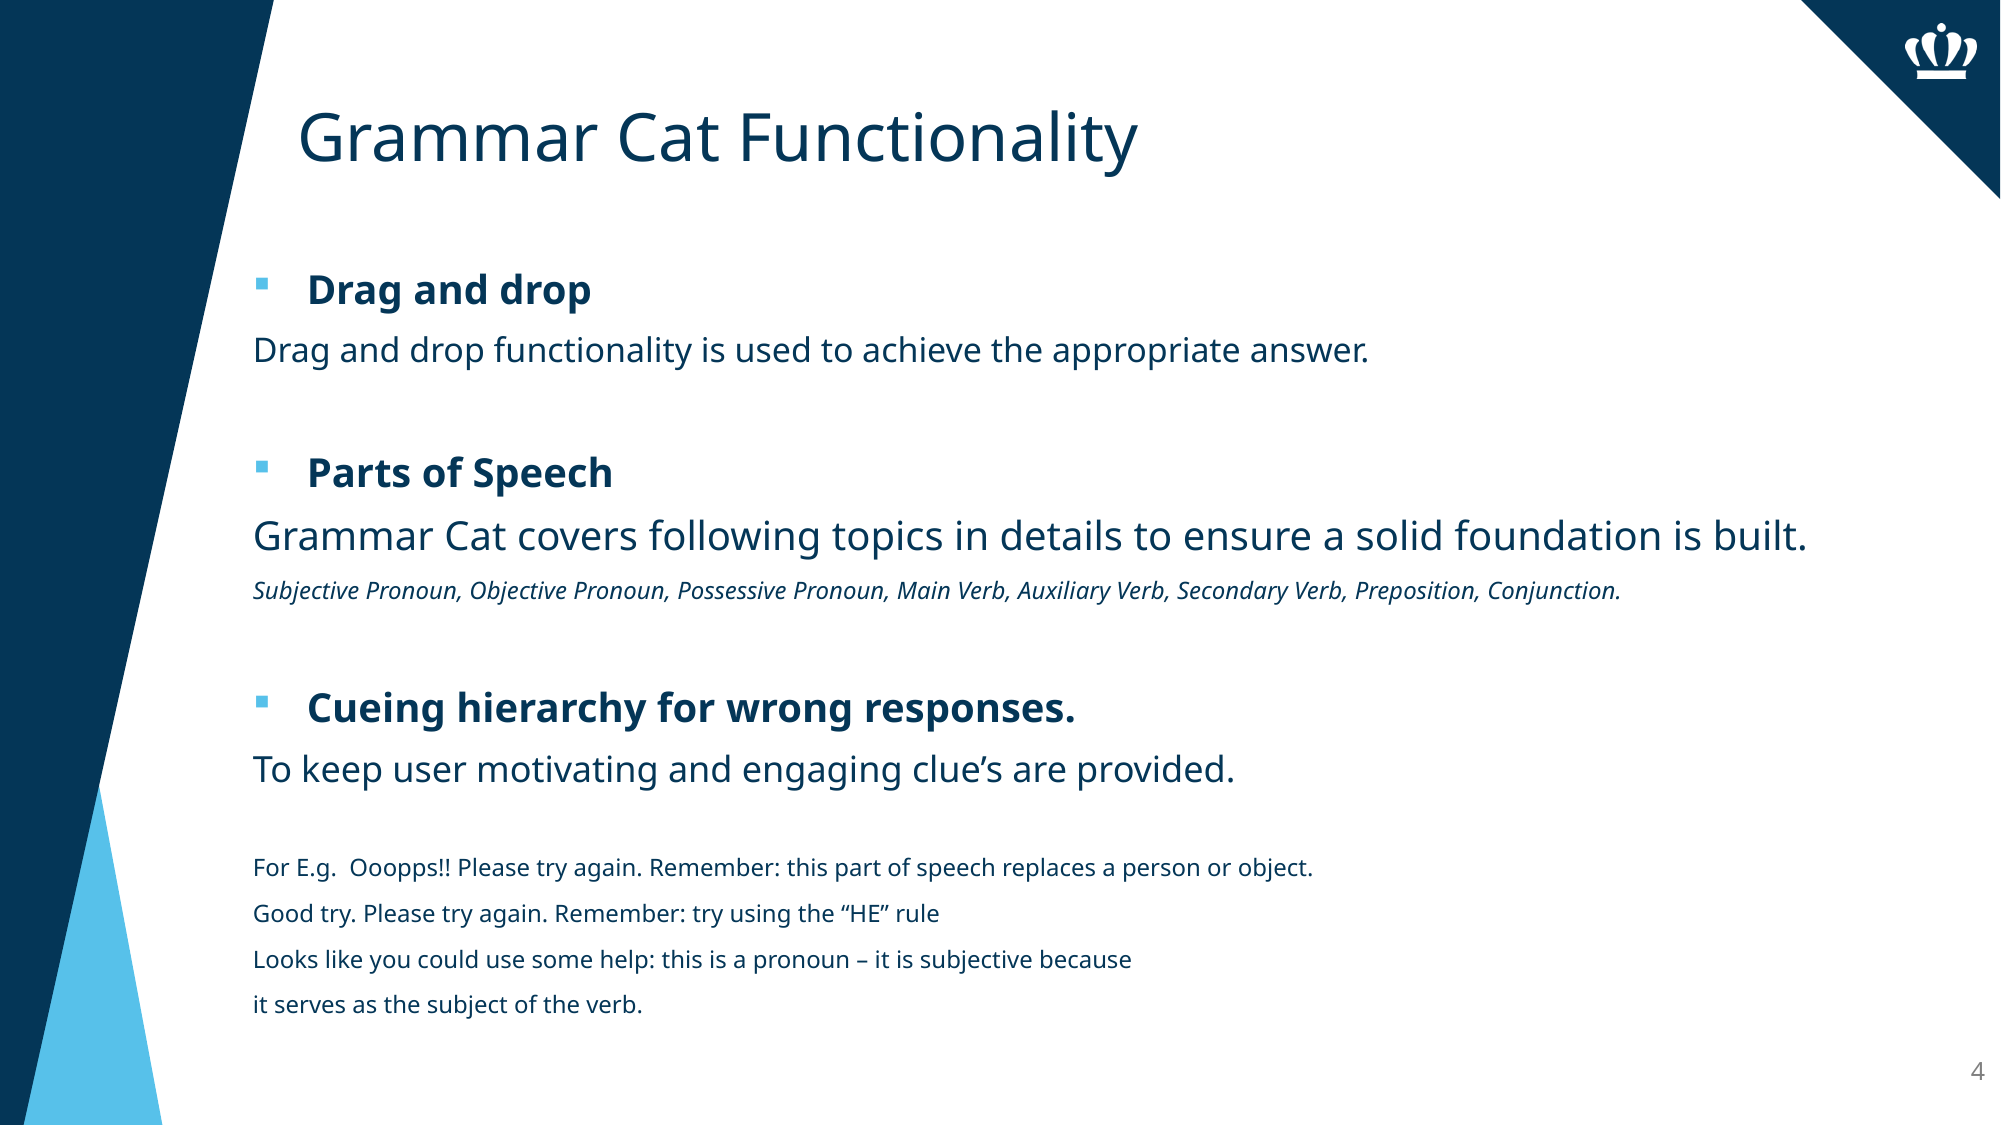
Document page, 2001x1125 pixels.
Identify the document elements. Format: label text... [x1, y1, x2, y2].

list Drag and drop Drag and drop functionality is used to achieve the appropriate answer. Parts of Speech Grammar Cat covers following topics in details to ensure a solid foundation is built. Subjective Pronoun, Objective Pronoun, Possessive Pronoun, Main Verb, Auxiliary Verb, Secondary Verb, Preposition, Conjunction. Cueing hierarchy for wrong responses. To keep user motivating and engaging clue’s are provided. For E.g. Ooopps!! Please try again. Remember: this part of speech replaces a person or object. Good try. Please try again. Remember: try using the “HE” rule Looks like you could use some help: this is a pronoun – it is subjective because it serves as the subject of the verb. [237, 262, 1942, 1031]
picture [1905, 23, 1977, 79]
title Grammar Cat Functionality [281, 59, 1928, 220]
slide_number 4 [1550, 1042, 2000, 1103]
